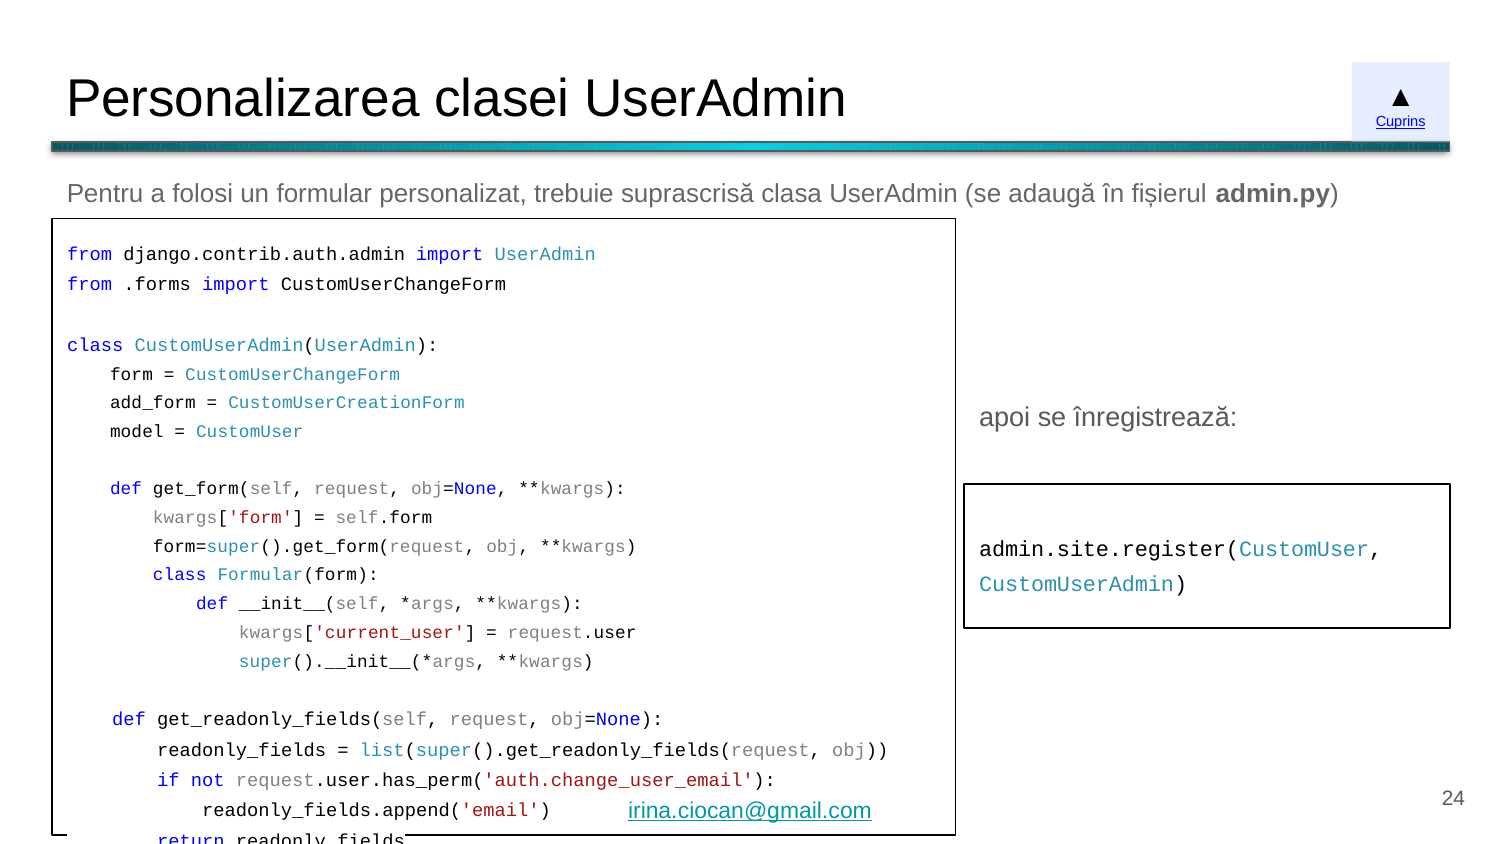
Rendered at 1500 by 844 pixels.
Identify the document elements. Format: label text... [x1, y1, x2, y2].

text_box Pentru a folosi un formular personalizat, trebuie suprascrisă clasa UserAdmin (se adaugă în fișierul admin.py) [51, 161, 1450, 219]
text_box from django.contrib.auth.admin import UserAdmin from .forms import CustomUserChangeForm class CustomUserAdmin(UserAdmin): form = CustomUserChangeForm add_form = CustomUserCreationForm model = CustomUser def get_form(self, request, obj=None, **kwargs): kwargs['form'] = self.form form=super().get_form(request, obj, **kwargs) class Formular(form): def __init__(self, *args, **kwargs): kwargs['current_user'] = request.user super().__init__(*args, **kwargs) def get_readonly_fields(self, request, obj=None): readonly_fields = list(super().get_readonly_fields(request, obj)) if not request.user.has_perm('auth.change_user_email'): readonly_fields.append('email') return readonly_fields [52, 218, 956, 835]
text_box ▲ Cuprins [1351, 62, 1450, 142]
text_box [51, 141, 1450, 151]
title Personalizarea clasei UserAdmin [51, 48, 1449, 139]
slide_number ‹#› [1389, 764, 1480, 830]
text_box admin.site.register(CustomUser, CustomUserAdmin) [964, 484, 1450, 628]
text_box apoi se înregistrează: [964, 384, 1287, 442]
